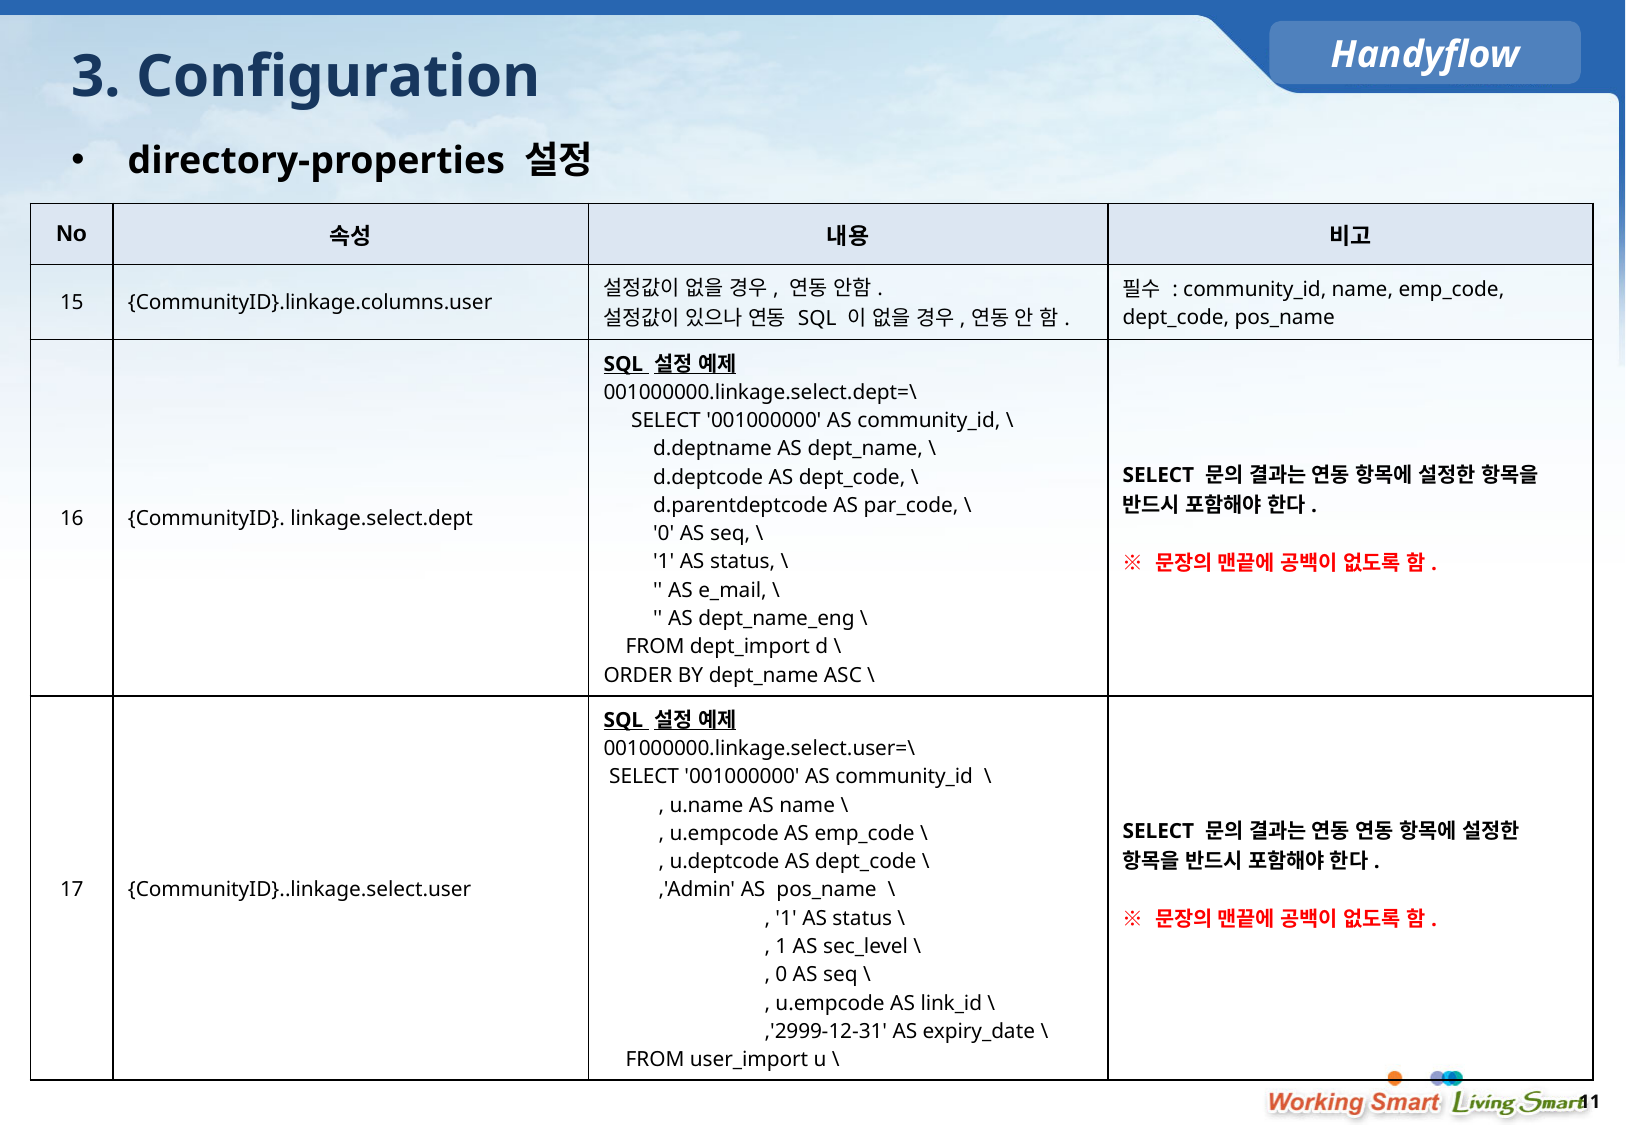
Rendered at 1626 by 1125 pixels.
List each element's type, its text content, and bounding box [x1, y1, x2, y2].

table_cell {CommunityID}.linkage.columns.user [114, 265, 588, 339]
table_header 내용 [589, 204, 1107, 264]
table_cell {CommunityID}..linkage.select.user [114, 697, 588, 1079]
table_header No [31, 204, 112, 264]
table_cell SELECT 문의 결과는 연동 연동 항목에 설정한 항목을 반드시 포함해야 한다. ※ 문장의 맨끝에 공백이 없도록 함. [1109, 697, 1592, 1079]
picture [0, 0, 1626, 1125]
title 3. Configuration [56, 31, 1519, 114]
table_cell {CommunityID}. linkage.select.dept [114, 340, 588, 695]
table_header 속성 [114, 204, 588, 264]
table_header 비고 [1109, 204, 1592, 264]
table_cell 17 [31, 697, 112, 1079]
table_cell 설정값이 없을 경우, 연동 안함. 설정값이 있으나 연동 SQL 이 없을 경우,연동 안 함. [589, 265, 1107, 339]
table_cell SQL 설정 예제 001000000.linkage.select.user=\ SELECT '001000000' AS community_id \ , u.name AS name \ , u.empcode AS emp_code \ , u.deptcode AS dept_code \ ,'Admin' AS pos_name \ , '1' AS status \ , 1 AS sec_level \ , 0 AS seq \ , u.empcode AS link_id \ ,'2999-12-31' AS expiry_date \ FROM user_import u \ [589, 697, 1107, 1079]
table_cell 필수 : community_id, name, emp_code, dept_code, pos_name [1109, 265, 1592, 339]
table_cell SQL 설정 예제 001000000.linkage.select.dept=\ SELECT '001000000' AS community_id, \ d.deptname AS dept_name, \ d.deptcode AS dept_code, \ d.parentdeptcode AS par_code, \ '0' AS seq, \ '1' AS status, \ '' AS e_mail, \ '' AS dept_name_eng \ FROM dept_import d \ ORDER BY dept_name ASC \ [589, 340, 1107, 695]
table_cell 16 [31, 340, 112, 695]
table_cell 15 [31, 265, 112, 339]
list directory-properties 설정 [56, 128, 1544, 197]
table_cell SELECT 문의 결과는 연동 항목에 설정한 항목을 반드시 포함해야 한다. ※ 문장의 맨끝에 공백이 없도록 함. [1109, 340, 1592, 695]
